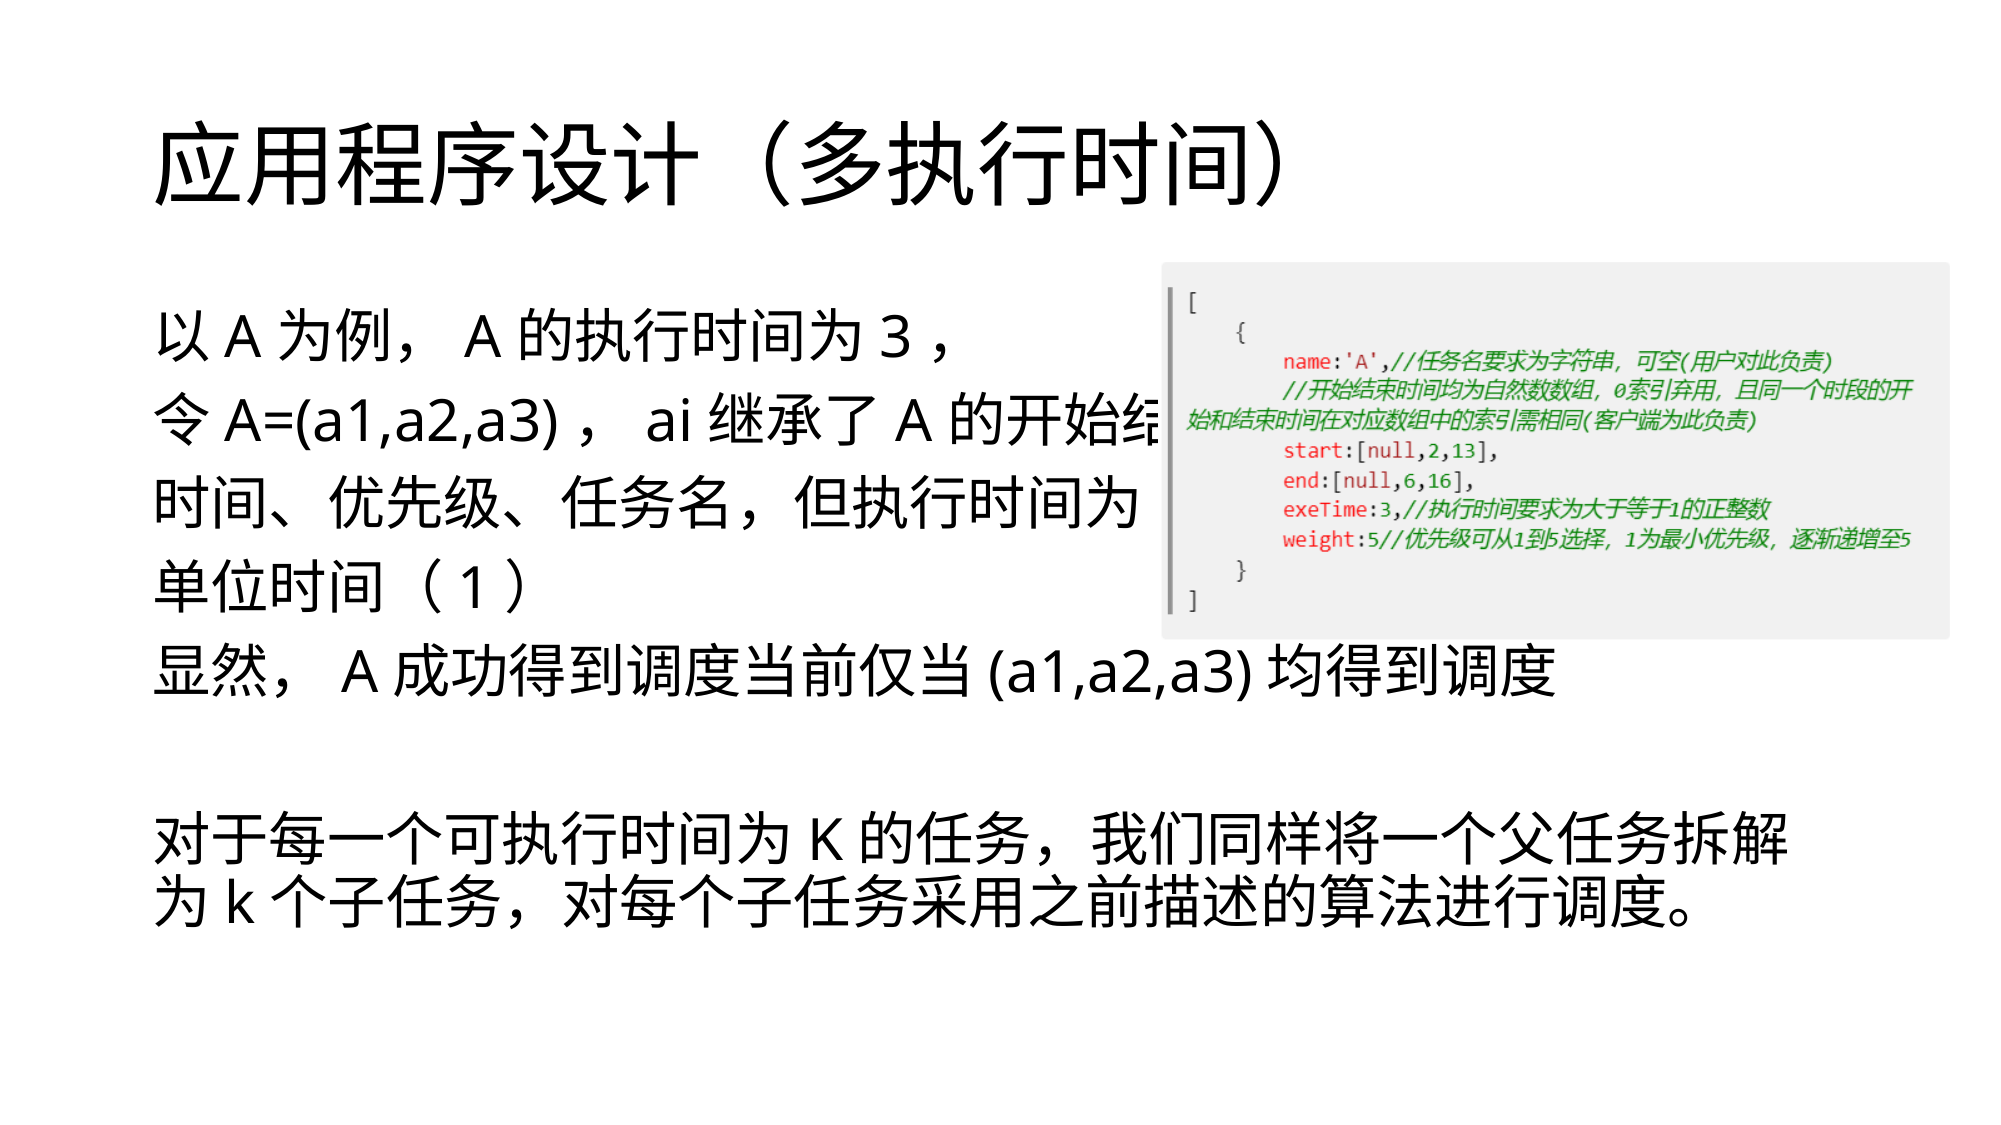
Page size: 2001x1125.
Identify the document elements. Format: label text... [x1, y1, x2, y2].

title 应用程序设计（多执行时间） [137, 59, 1863, 278]
picture [1158, 261, 1955, 642]
list 以A为例，A的执行时间为3， 令A=(a1,a2,a3)，ai继承了A的开始结束 时间、优先级、任务名，但执行时间为 单位时间（1） 显然，A成功得到调度当前仅当(a1,a2,a3)均得到调度 对于每一个可执行时间为K的任务，我们同样将一个父任务拆解为k个子任务，对每个子任务采用之前描述的算法进行调度。 [137, 299, 1863, 1014]
